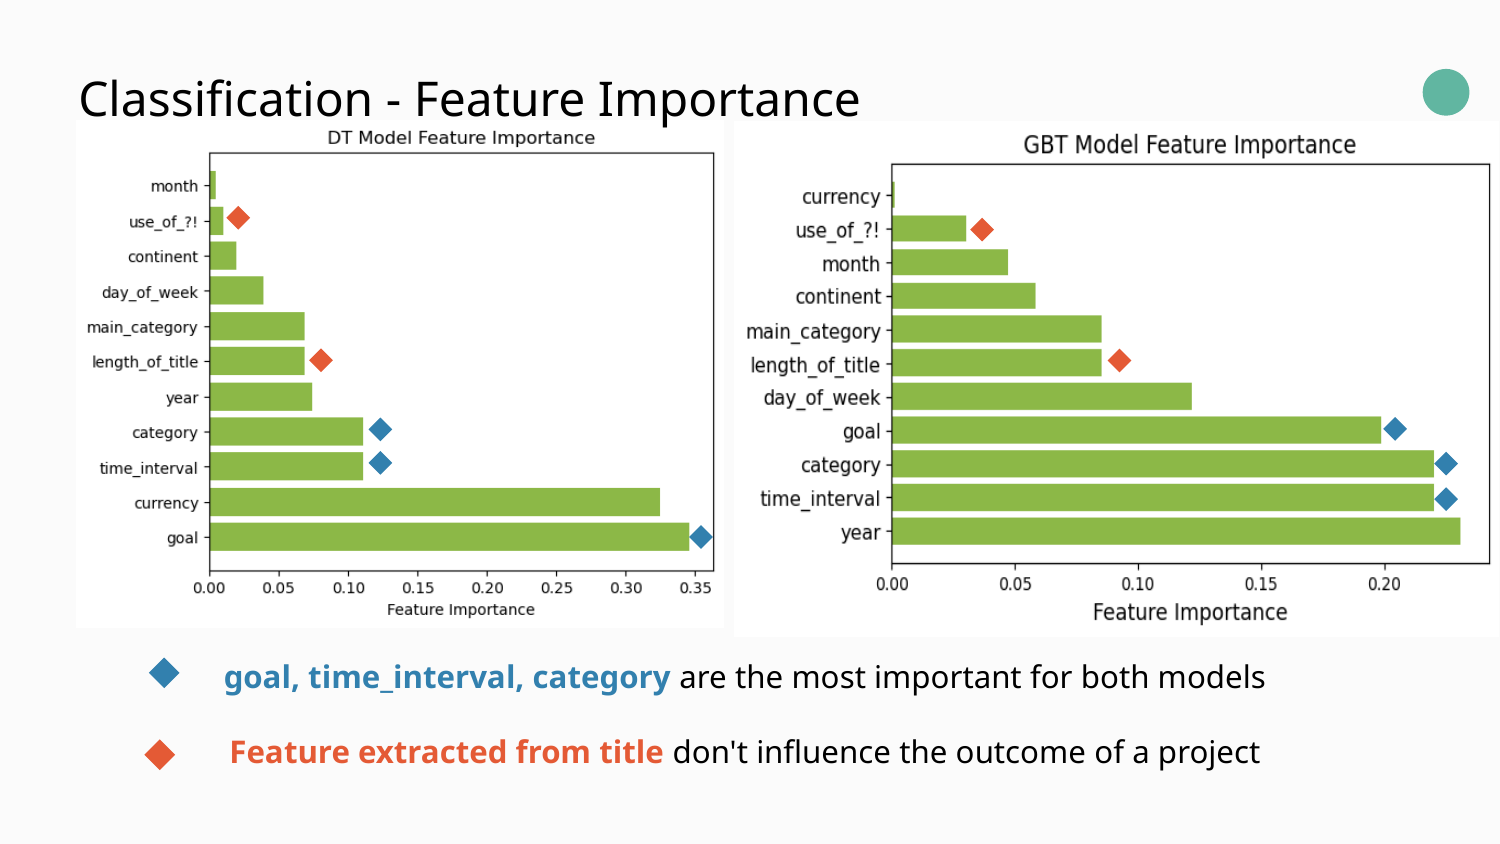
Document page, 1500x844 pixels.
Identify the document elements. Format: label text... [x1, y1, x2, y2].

text_box [1422, 68, 1470, 116]
text_box goal, time_interval, category are the most important for both models Feature extracted from title don't influence the outcome of a project [24, 650, 1458, 813]
text_box [144, 739, 176, 771]
picture [76, 120, 724, 628]
text_box Classification - Feature Importance [63, 61, 1397, 134]
picture [733, 120, 1500, 638]
text_box [148, 657, 180, 689]
